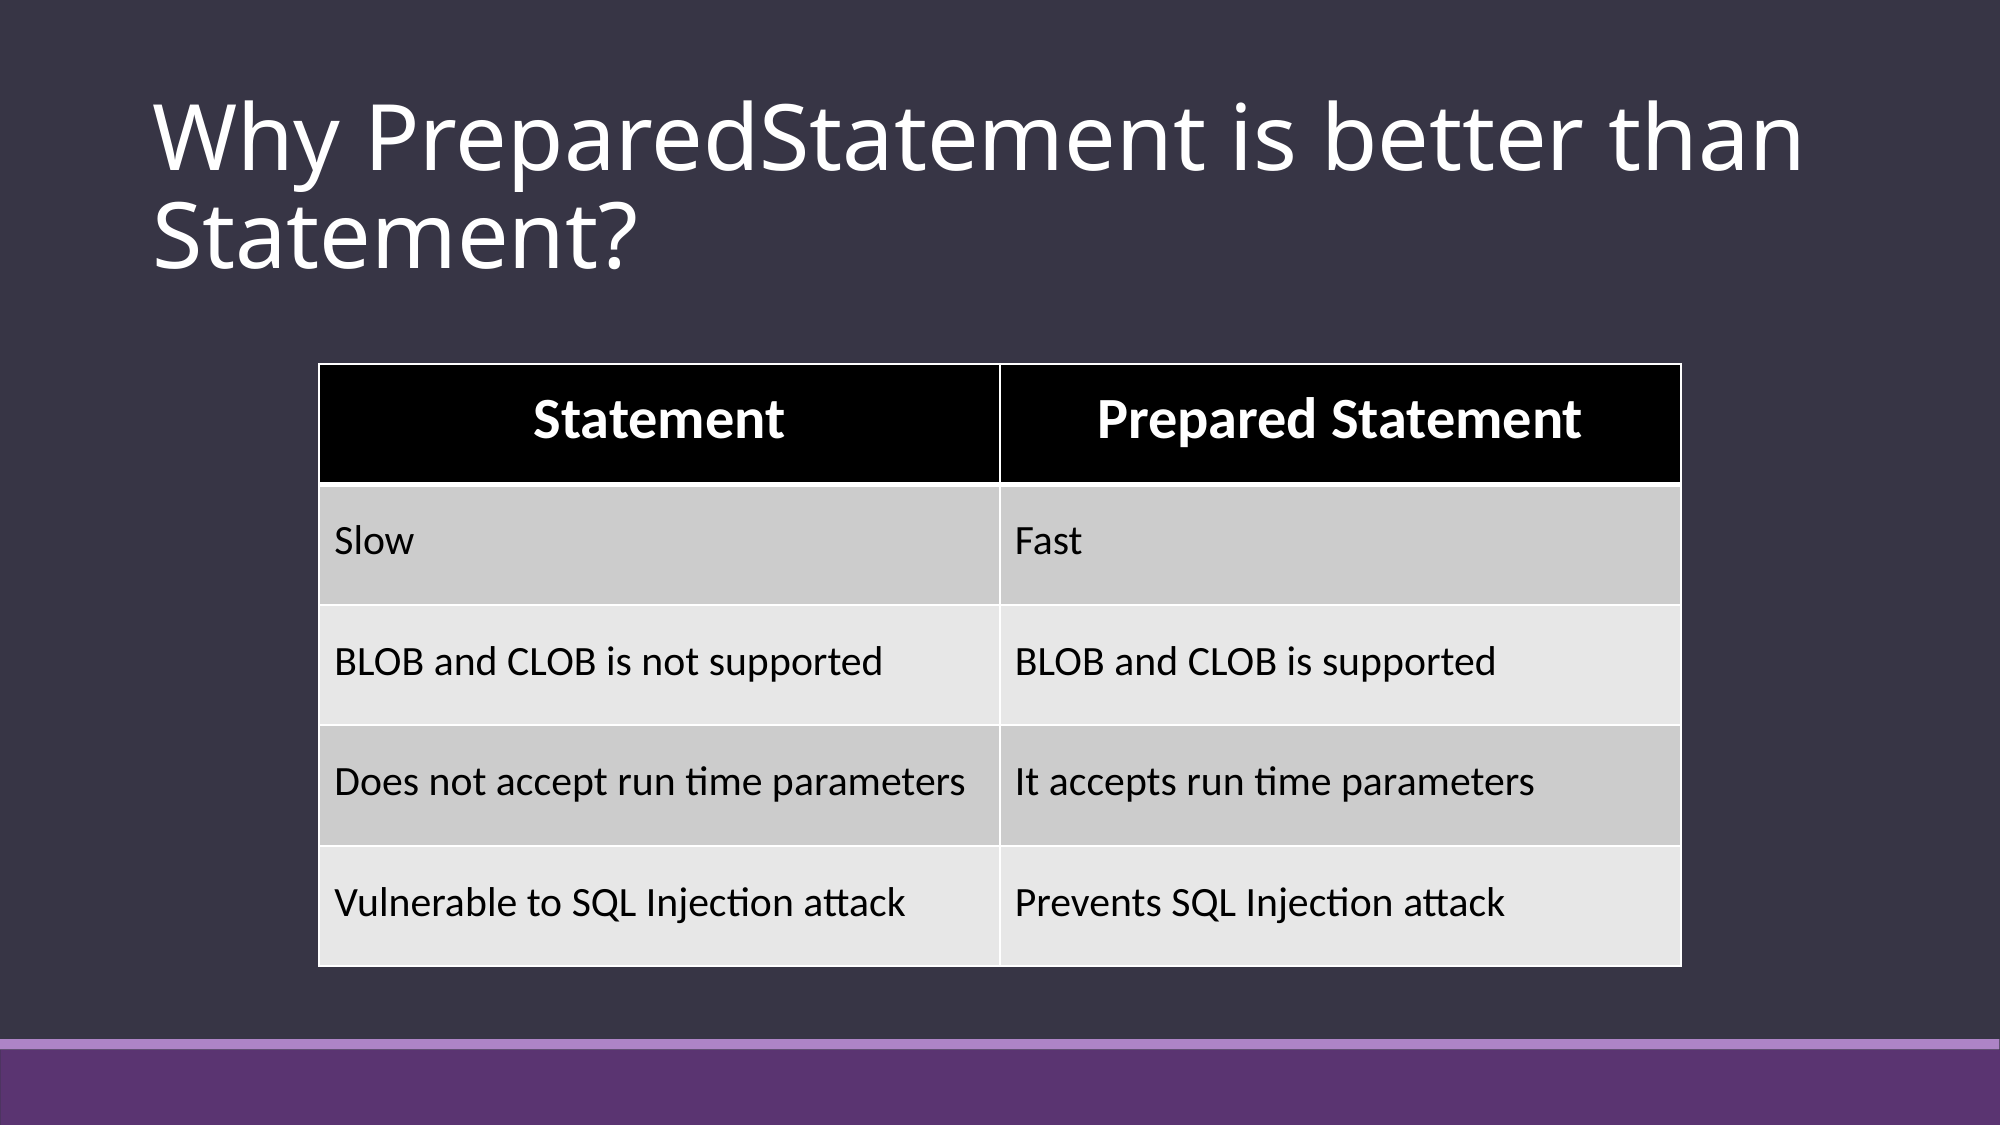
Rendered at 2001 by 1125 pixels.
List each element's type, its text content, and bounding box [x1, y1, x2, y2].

table_header Statement [320, 365, 999, 482]
table_cell Vulnerable to SQL Injection attack [320, 847, 999, 965]
table_cell Slow [320, 487, 999, 604]
table_cell It accepts run time parameters [1001, 726, 1680, 845]
table_cell BLOB and CLOB is not supported [320, 606, 999, 724]
table_cell Fast [1001, 487, 1680, 604]
table_cell Prevents SQL Injection attack [1001, 847, 1680, 965]
table_cell Does not accept run time parameters [320, 726, 999, 845]
text_box Why PreparedStatement is better than Statement? [137, 83, 1863, 289]
table_header Prepared Statement [1001, 365, 1680, 482]
table_cell BLOB and CLOB is supported [1001, 606, 1680, 724]
